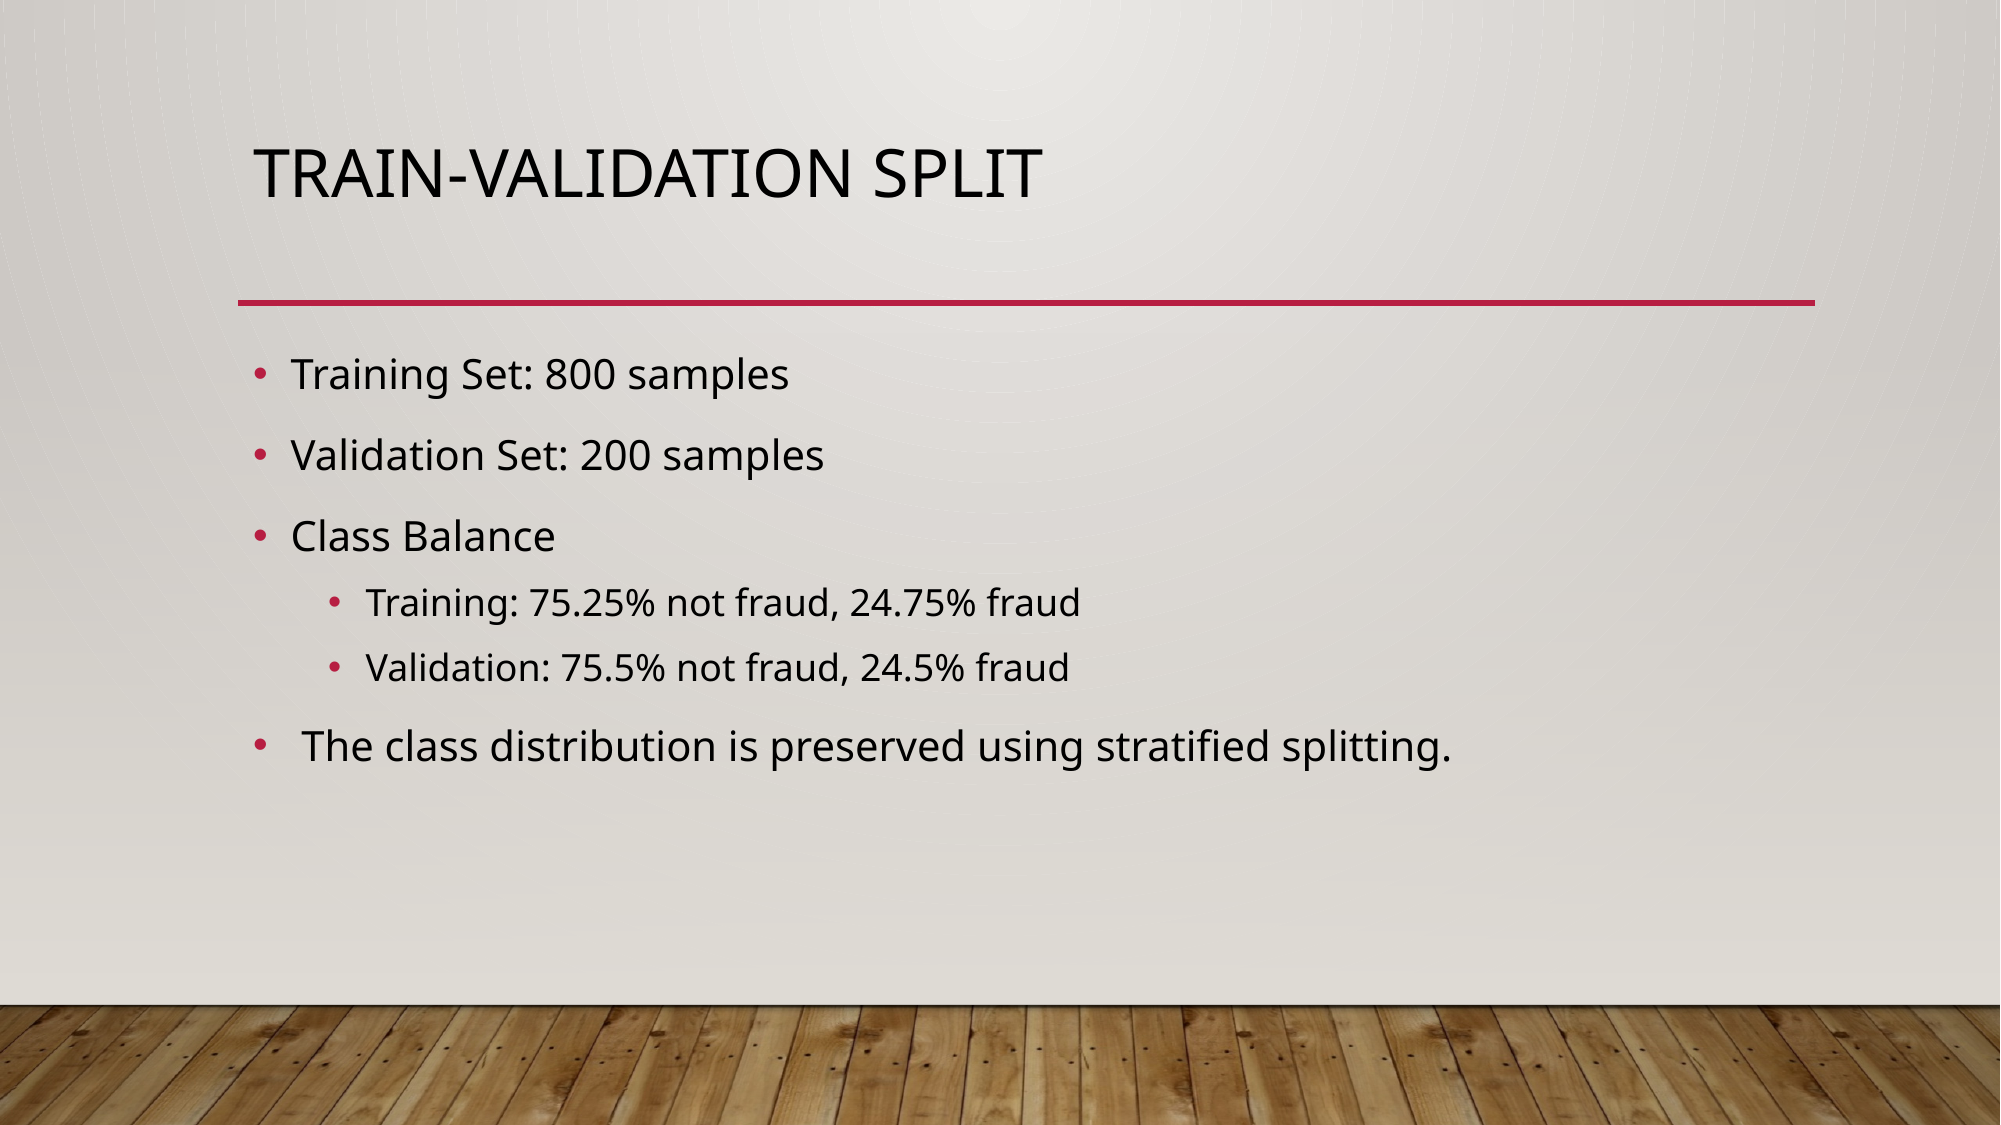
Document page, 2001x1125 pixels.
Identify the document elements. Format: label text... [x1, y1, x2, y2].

list Training Set: 800 samples Validation Set: 200 samples Class Balance Training: 75.25% not fraud, 24.75% fraud Validation: 75.5% not fraud, 24.5% fraud The class distribution is preserved using stratified splitting. [238, 330, 1814, 897]
title Train-Validation Split [238, 131, 1814, 305]
picture [0, 1005, 2000, 1125]
